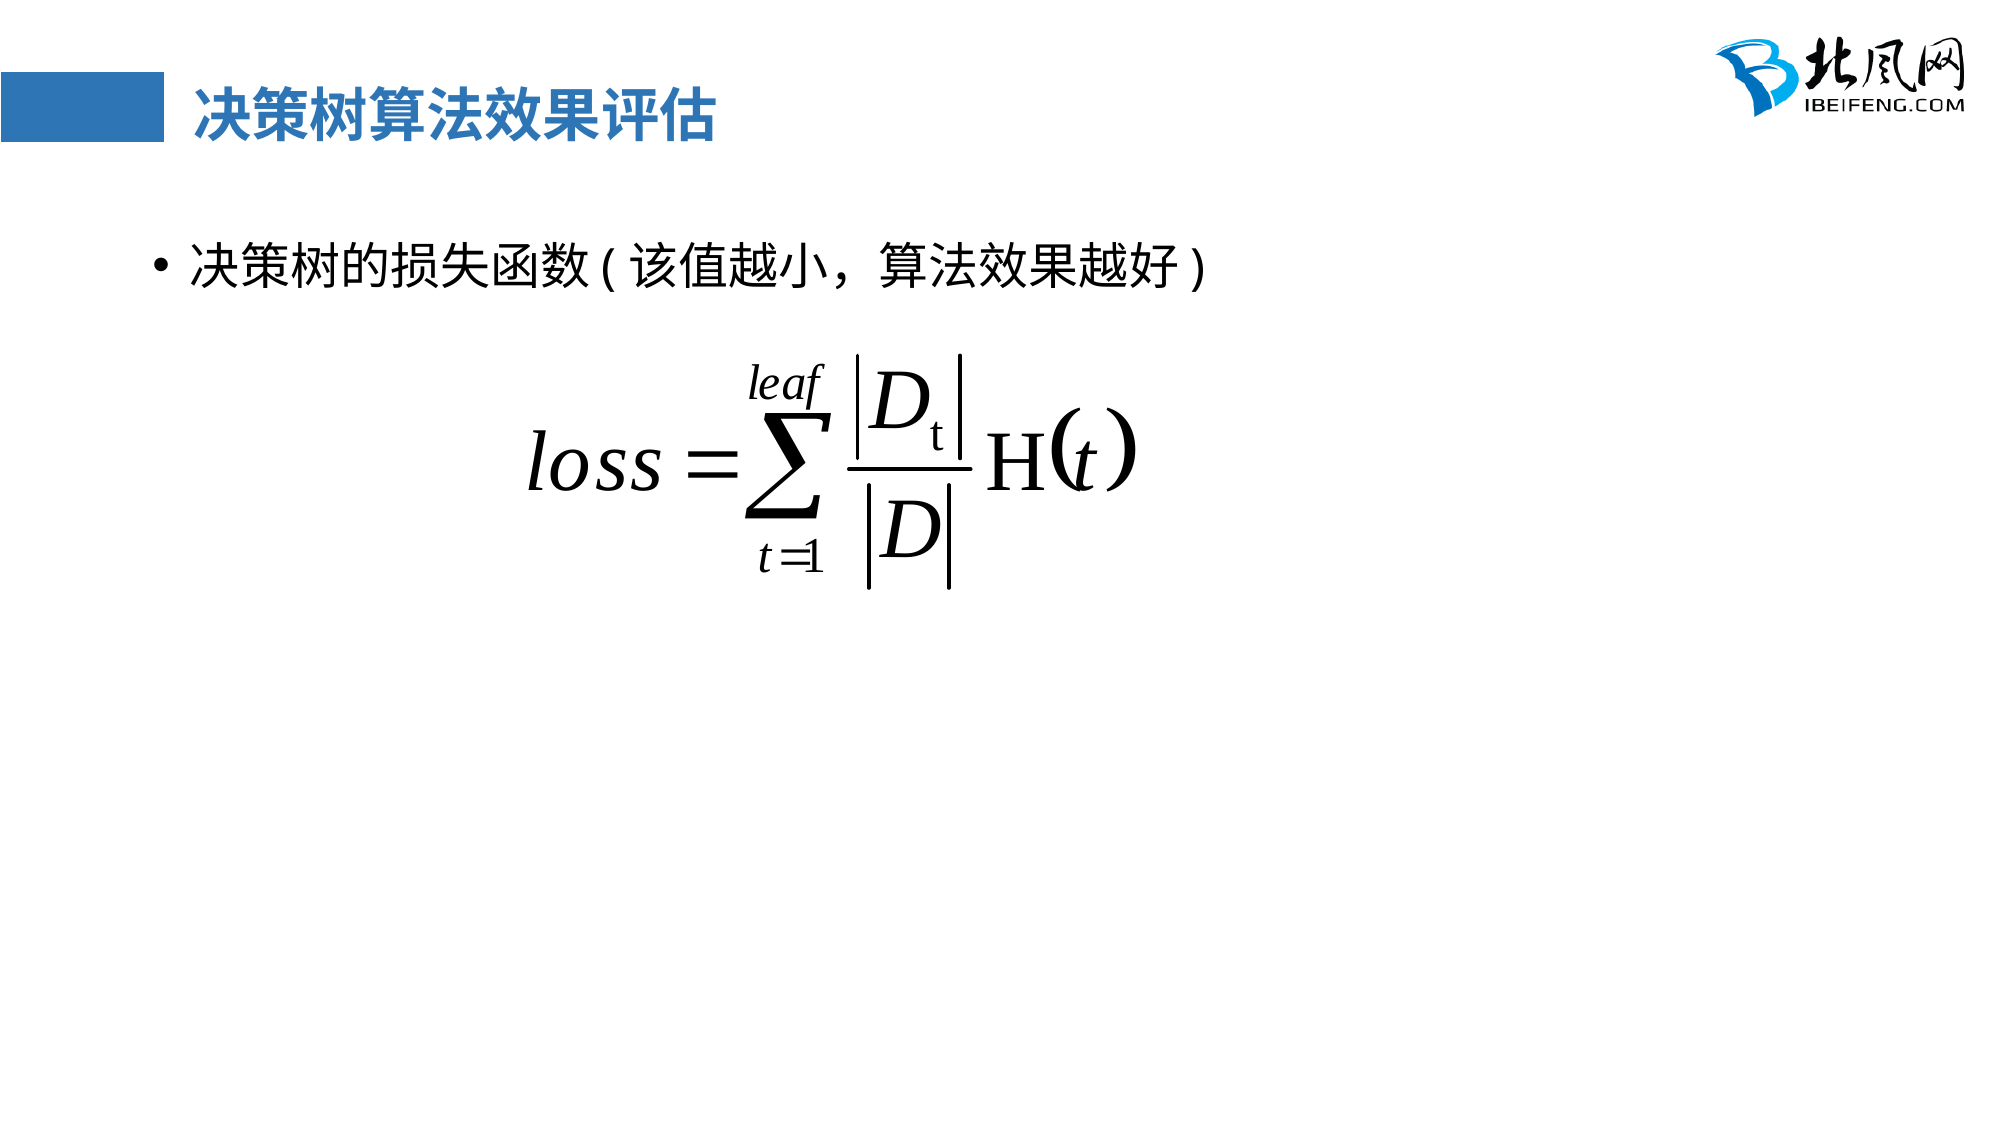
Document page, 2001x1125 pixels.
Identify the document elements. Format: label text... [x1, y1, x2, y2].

list 决策树的损失函数(该值越小，算法效果越好) [137, 196, 1863, 1014]
picture [1904, 27, 1974, 119]
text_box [514, 340, 1139, 606]
title 决策树算法效果评估 [178, 27, 1904, 208]
